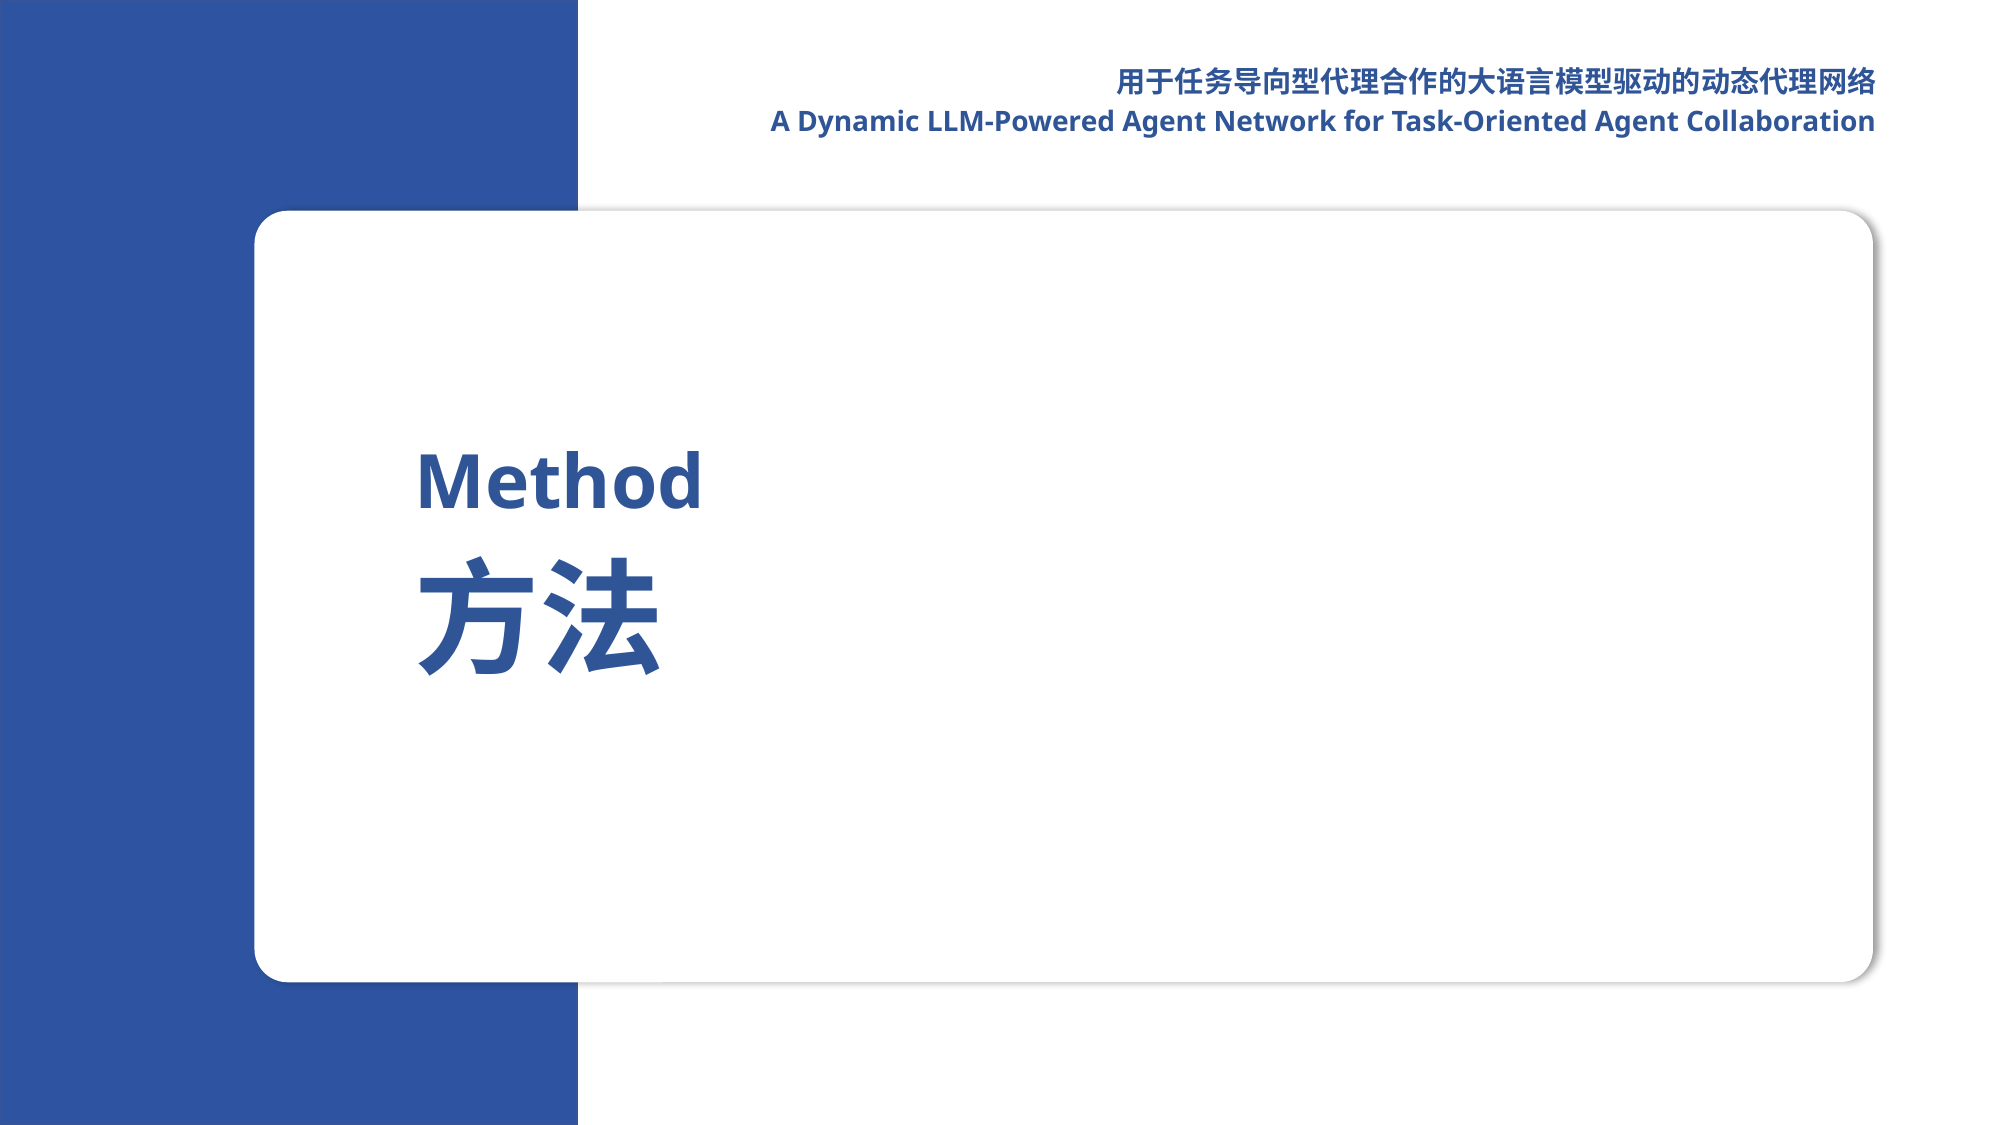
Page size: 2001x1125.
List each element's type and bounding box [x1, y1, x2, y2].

text_box [253, 209, 1875, 984]
text_box [398, 425, 1001, 700]
text_box [0, 0, 578, 1125]
text_box [295, 49, 1893, 146]
